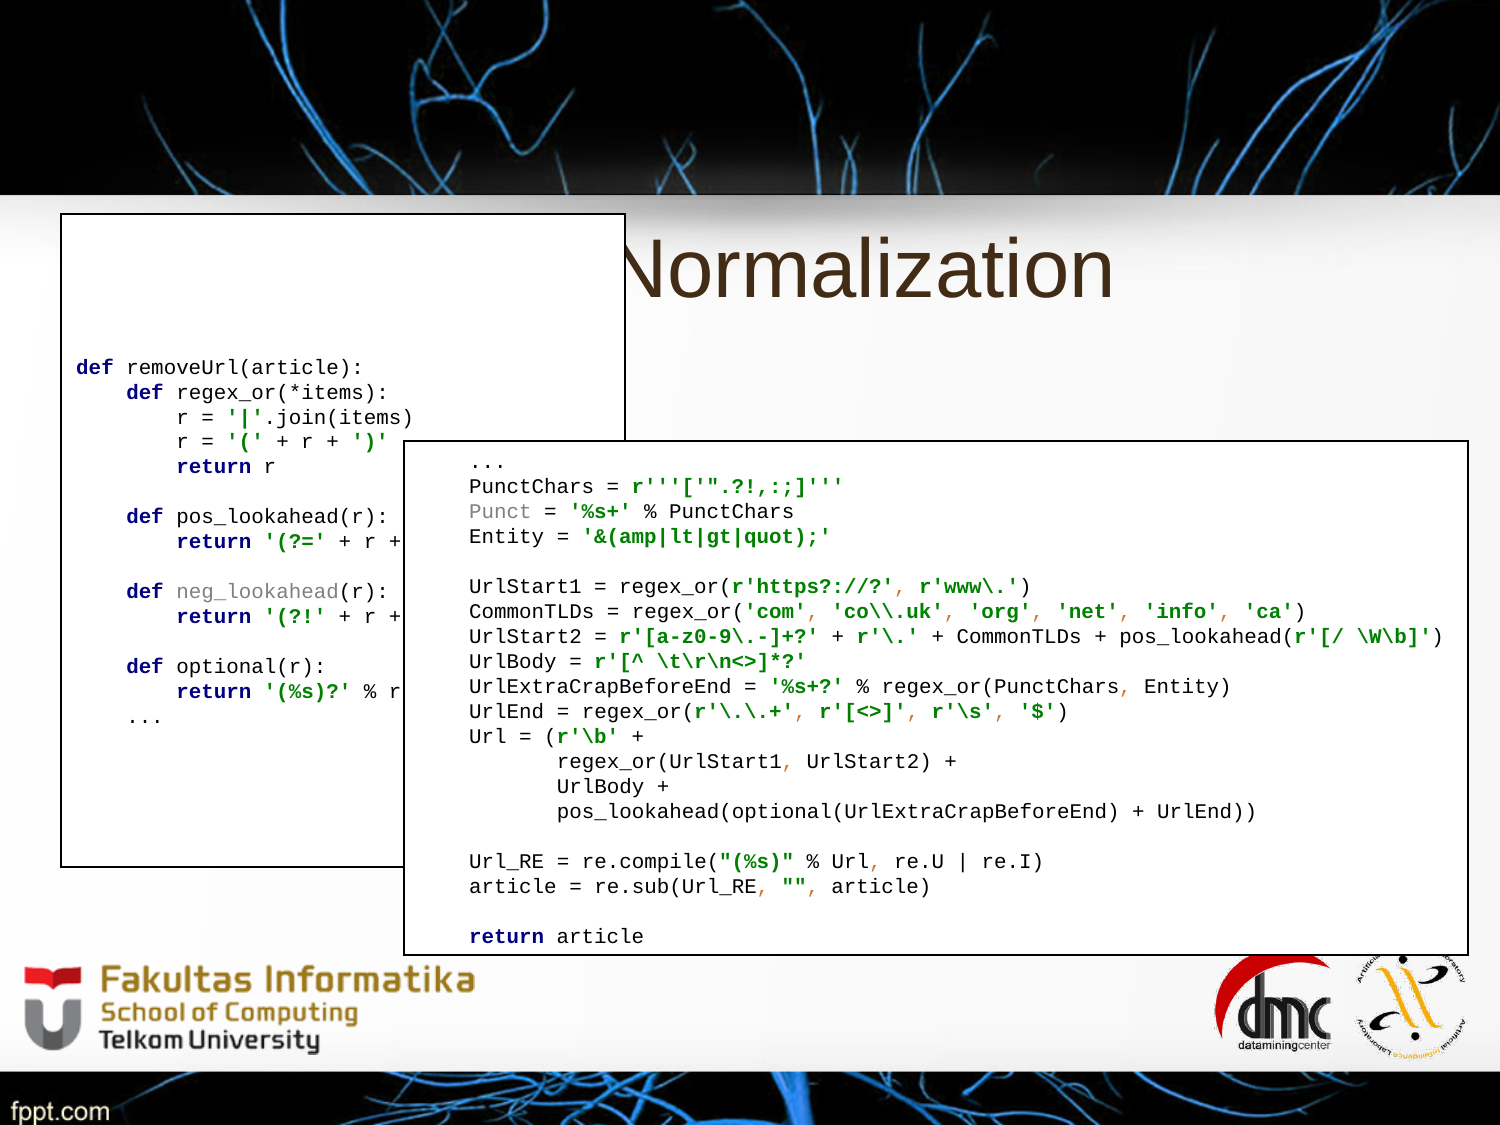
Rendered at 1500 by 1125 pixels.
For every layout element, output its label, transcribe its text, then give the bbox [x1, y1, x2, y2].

list def removeUrl(article): def regex_or(*items): r = '|'.join(items) r = '(' + r + ')' return r def pos_lookahead(r): return '(?=' + r + ')' def neg_lookahead(r): return '(?!' + r + ')' def optional(r): return '(%s)?' % r ... [60, 213, 626, 868]
text_box ... PunctChars = r'''['".?!,:;]''' Punct = '%s+' % PunctChars Entity = '&(amp|lt|gt|quot);' UrlStart1 = regex_or(r'https?://?', r'www\.') CommonTLDs = regex_or('com', 'co\\.uk', 'org', 'net', 'info', 'ca') UrlStart2 = r'[a-z0-9\.-]+?' + r'\.' + CommonTLDs + pos_lookahead(r'[/ \W\b]') UrlBody = r'[^ \t\r\n<>]*?' UrlExtraCrapBeforeEnd = '%s+?' % regex_or(PunctChars, Entity) UrlEnd = regex_or(r'\.\.+', r'[<>]', r'\s', '$') Url = (r'\b' + regex_or(UrlStart1, UrlStart2) + UrlBody + pos_lookahead(optional(UrlExtraCrapBeforeEnd) + UrlEnd)) Url_RE = re.compile("(%s)" % Url, re.U | re.I) article = re.sub(Url_RE, "", article) return article [403, 440, 1469, 956]
picture [0, 0, 1500, 1125]
title Word Normalization [626, 215, 1427, 313]
